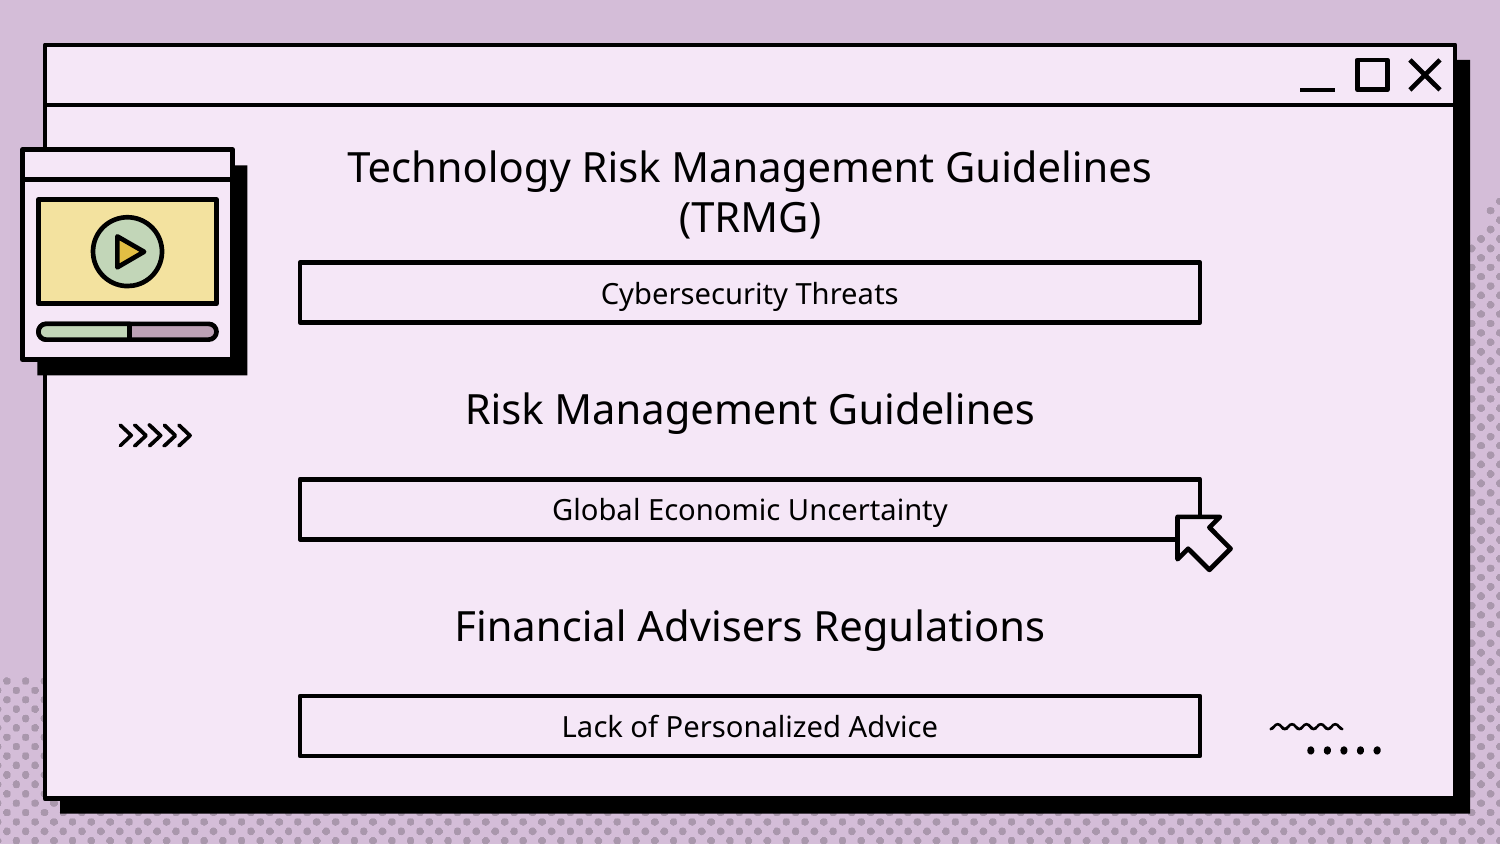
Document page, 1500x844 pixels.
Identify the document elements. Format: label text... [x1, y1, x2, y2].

text_box [1323, 746, 1331, 755]
text_box [133, 423, 148, 448]
subtitle Cybersecurity Threats [298, 260, 1202, 325]
text_box [1269, 722, 1344, 731]
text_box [22, 149, 248, 376]
text_box [1307, 746, 1315, 755]
text_box [118, 423, 134, 447]
title Risk Management Guidelines [300, 336, 1200, 477]
text_box [1356, 746, 1364, 755]
text_box [1340, 746, 1348, 755]
title Technology Risk Management Guidelines (TRMG) [300, 120, 1200, 260]
text_box [162, 423, 177, 448]
subtitle Global Economic Uncertainty [298, 477, 1202, 542]
text_box [1373, 746, 1381, 755]
subtitle Lack of Personalized Advice [298, 694, 1202, 758]
text_box [147, 423, 163, 448]
title Financial Advisers Regulations [300, 553, 1200, 694]
text_box [177, 423, 192, 448]
text_box [1177, 516, 1231, 570]
